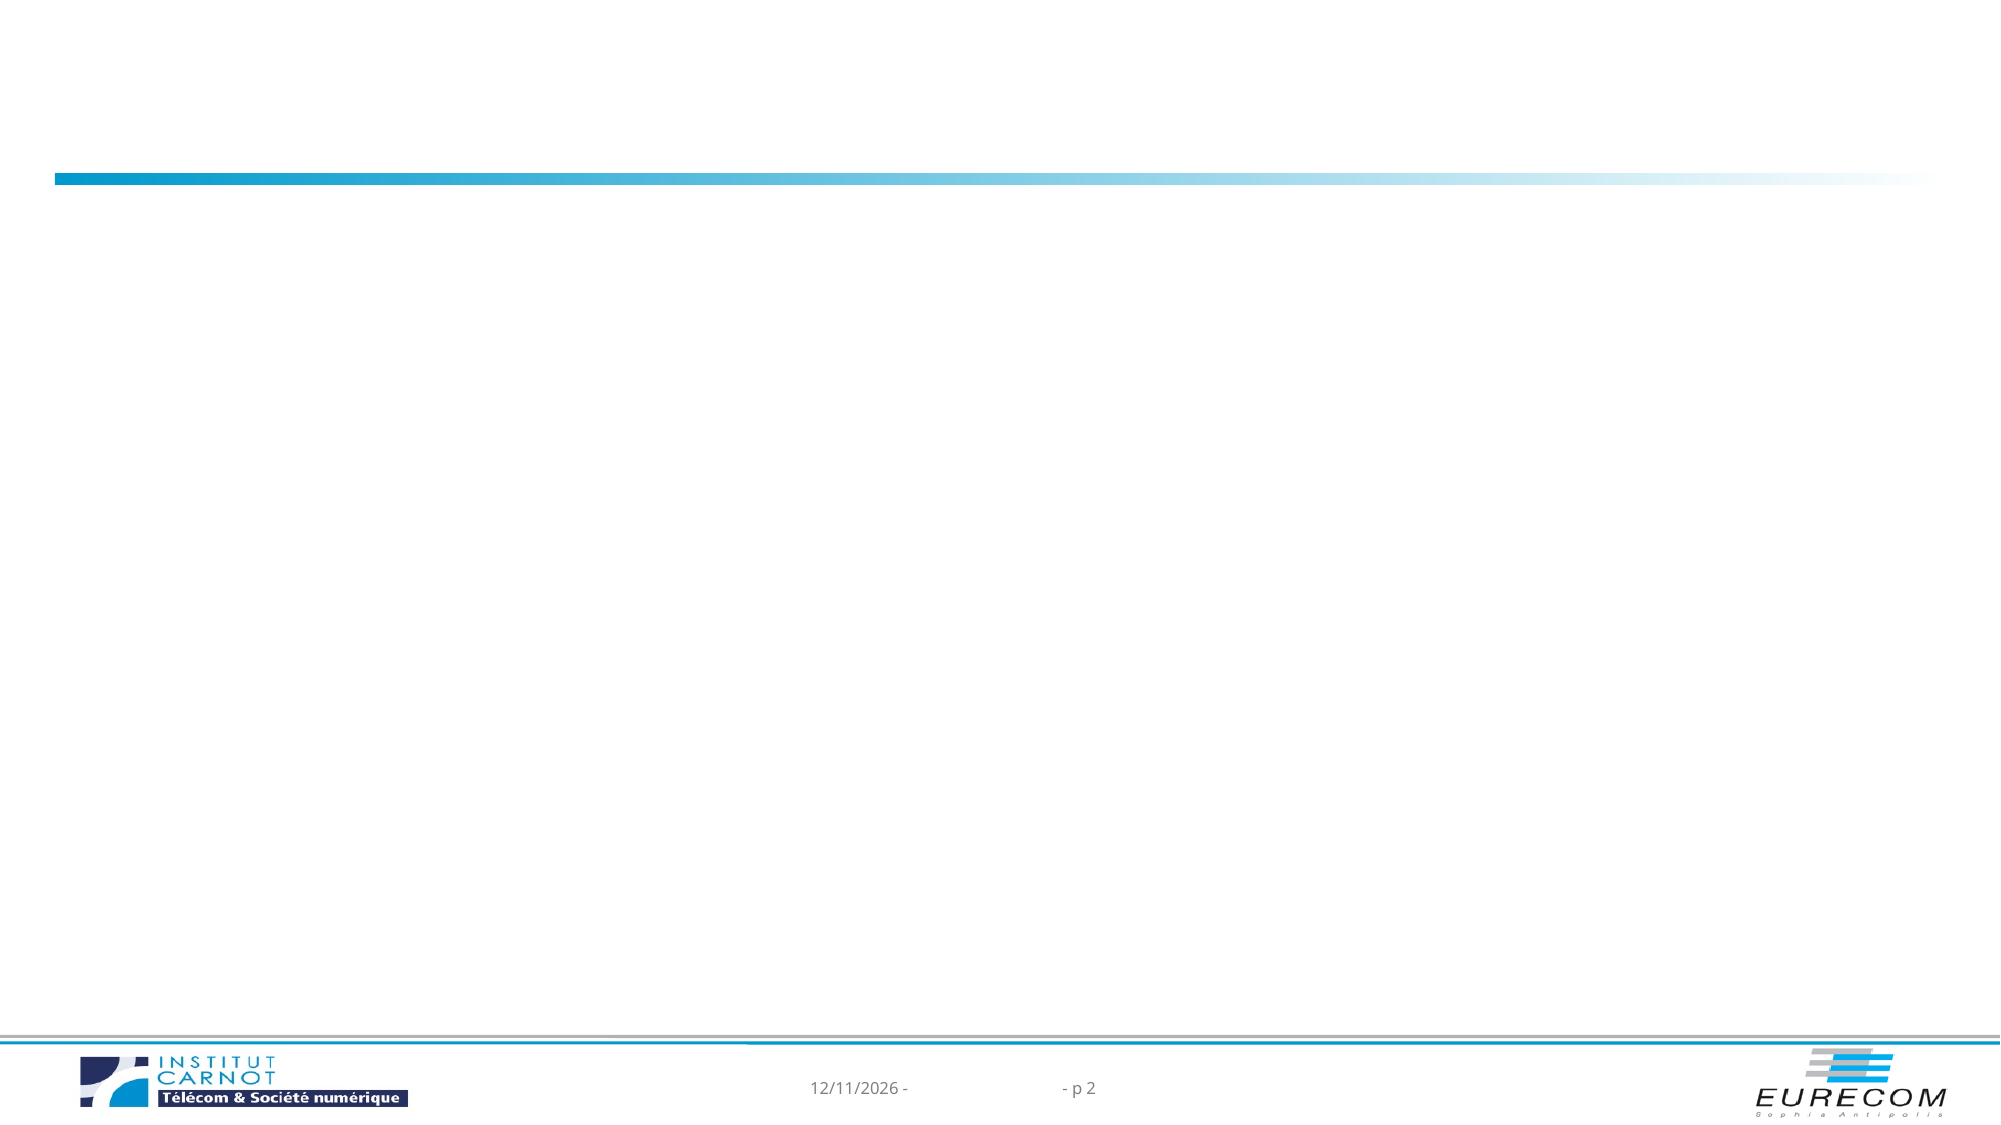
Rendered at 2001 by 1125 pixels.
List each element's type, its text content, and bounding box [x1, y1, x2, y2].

picture [70, 1049, 418, 1114]
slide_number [794, 1070, 1032, 1103]
picture [1755, 1046, 1948, 1119]
slide_number - p 1 [1046, 1070, 1205, 1103]
